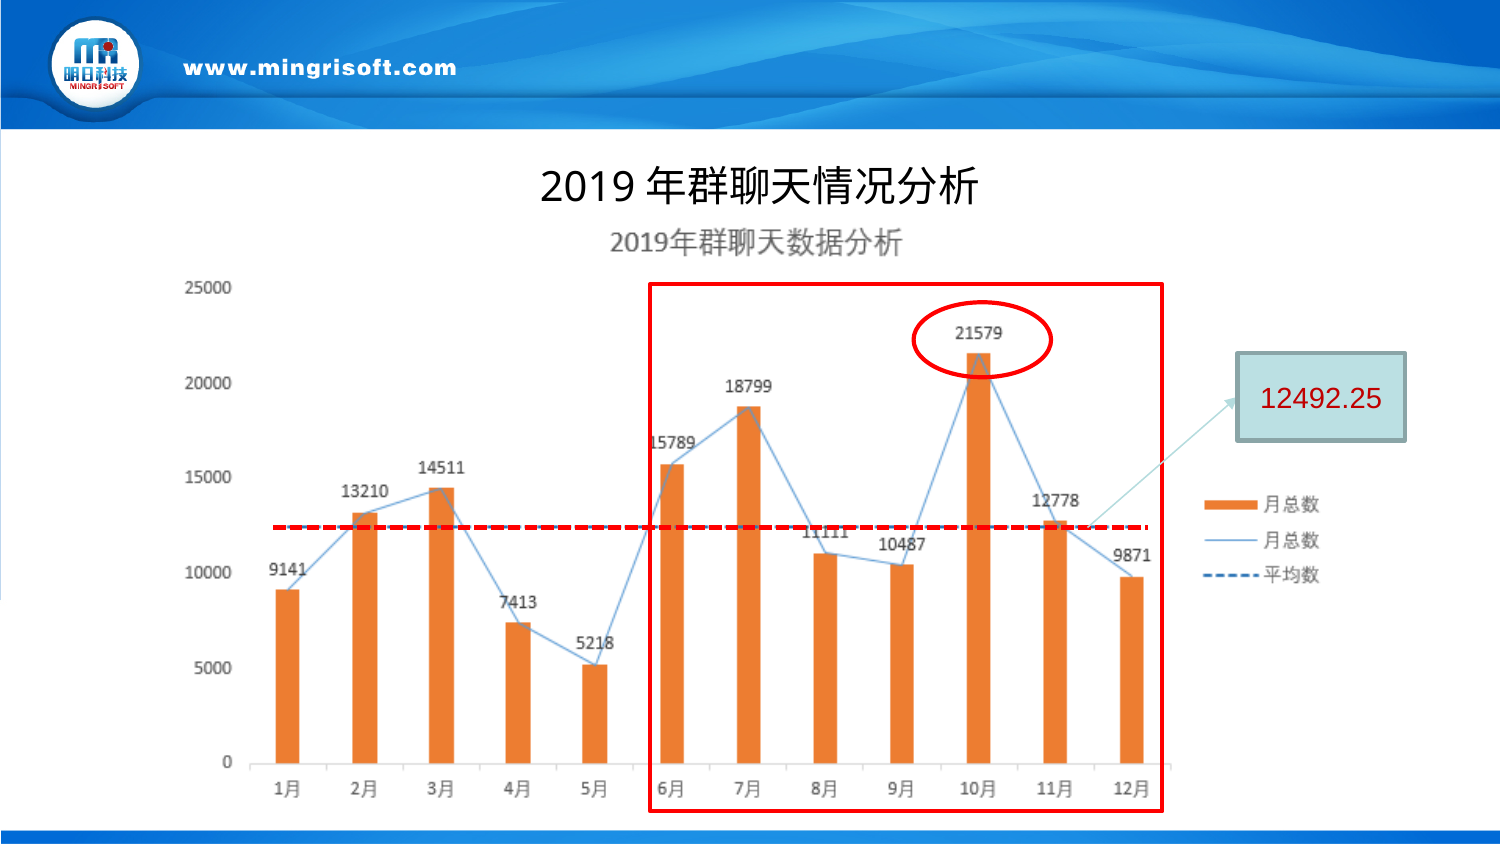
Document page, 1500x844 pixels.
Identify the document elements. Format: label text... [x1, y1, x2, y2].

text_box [1087, 396, 1238, 528]
text_box 2019年群聊天情况分析 [524, 127, 1063, 209]
picture [0, 0, 1500, 844]
text_box 12492.25 [1337, 351, 1407, 443]
